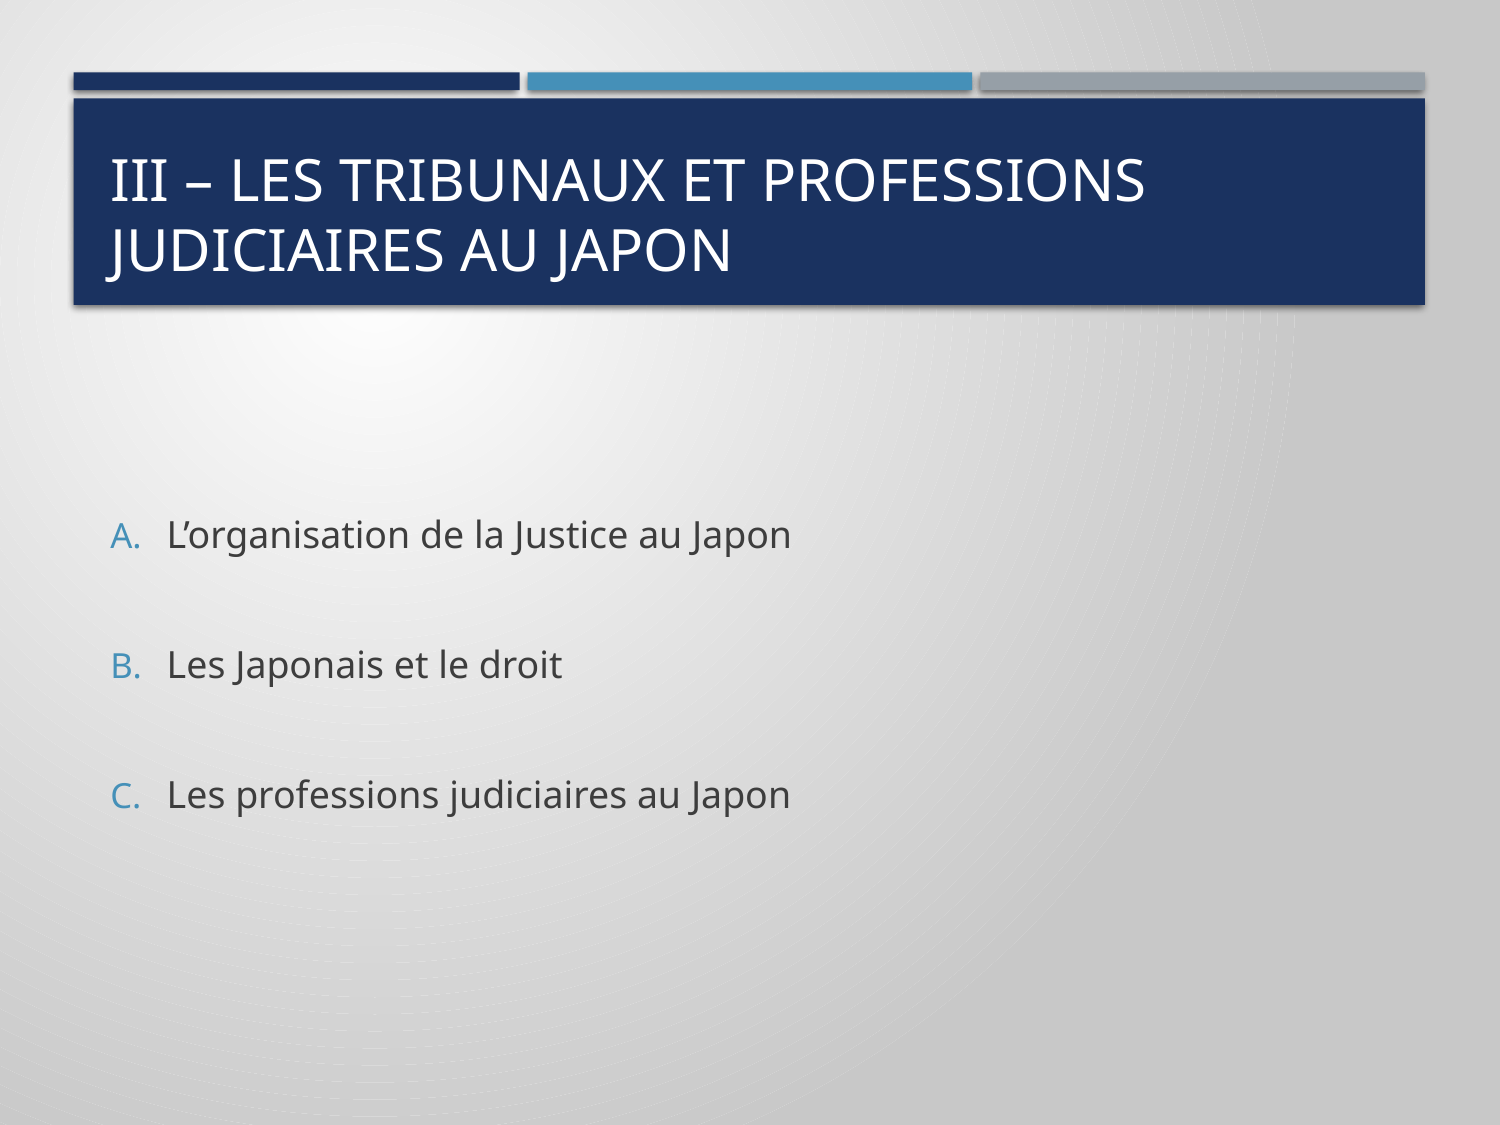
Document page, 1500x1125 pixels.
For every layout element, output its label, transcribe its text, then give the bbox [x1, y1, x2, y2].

title III – Les tribunaux et professions judiciaires au japon [95, 112, 1406, 291]
list L’organisation de la Justice au Japon Les Japonais et le droit Les professions judiciaires au Japon [95, 365, 1406, 962]
